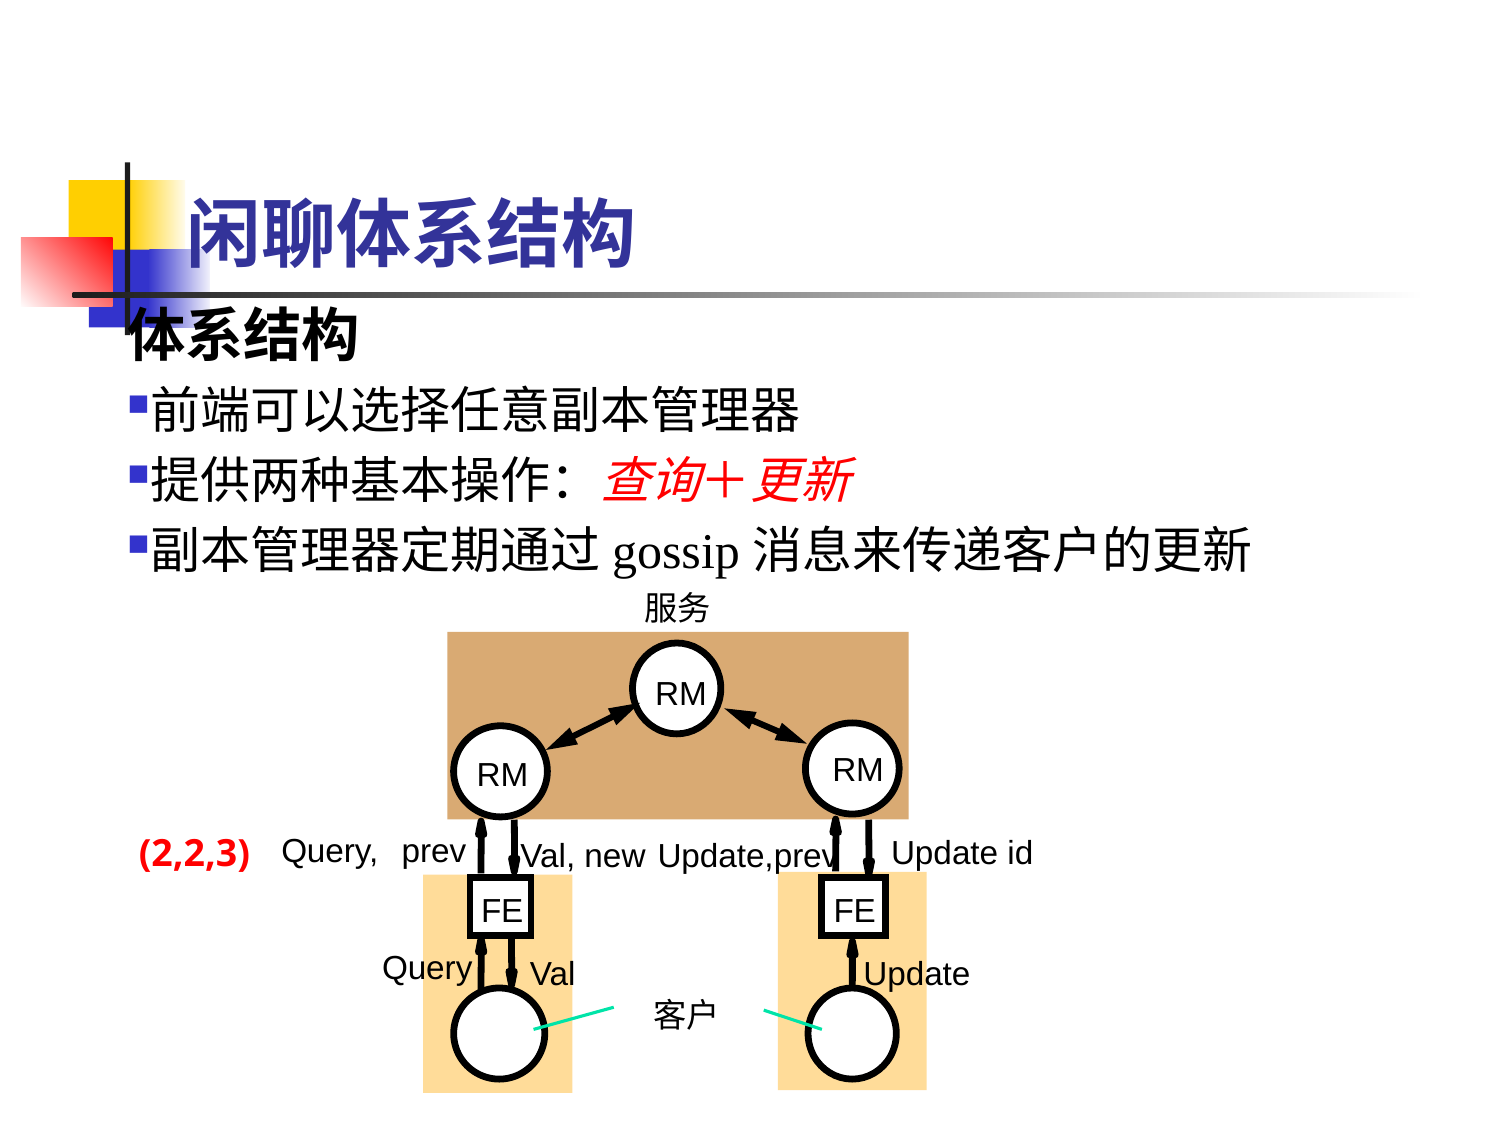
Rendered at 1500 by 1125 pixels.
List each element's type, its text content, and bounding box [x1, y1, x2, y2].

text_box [279, 587, 1034, 1094]
text_box (2,2,3) [123, 821, 274, 881]
title 闲聊体系结构 [171, 137, 1282, 285]
list 体系结构 前端可以选择任意副本管理器 提供两种基本操作：查询＋更新 副本管理器定期通过gossip消息来传递客户的更新 [112, 290, 1436, 1071]
